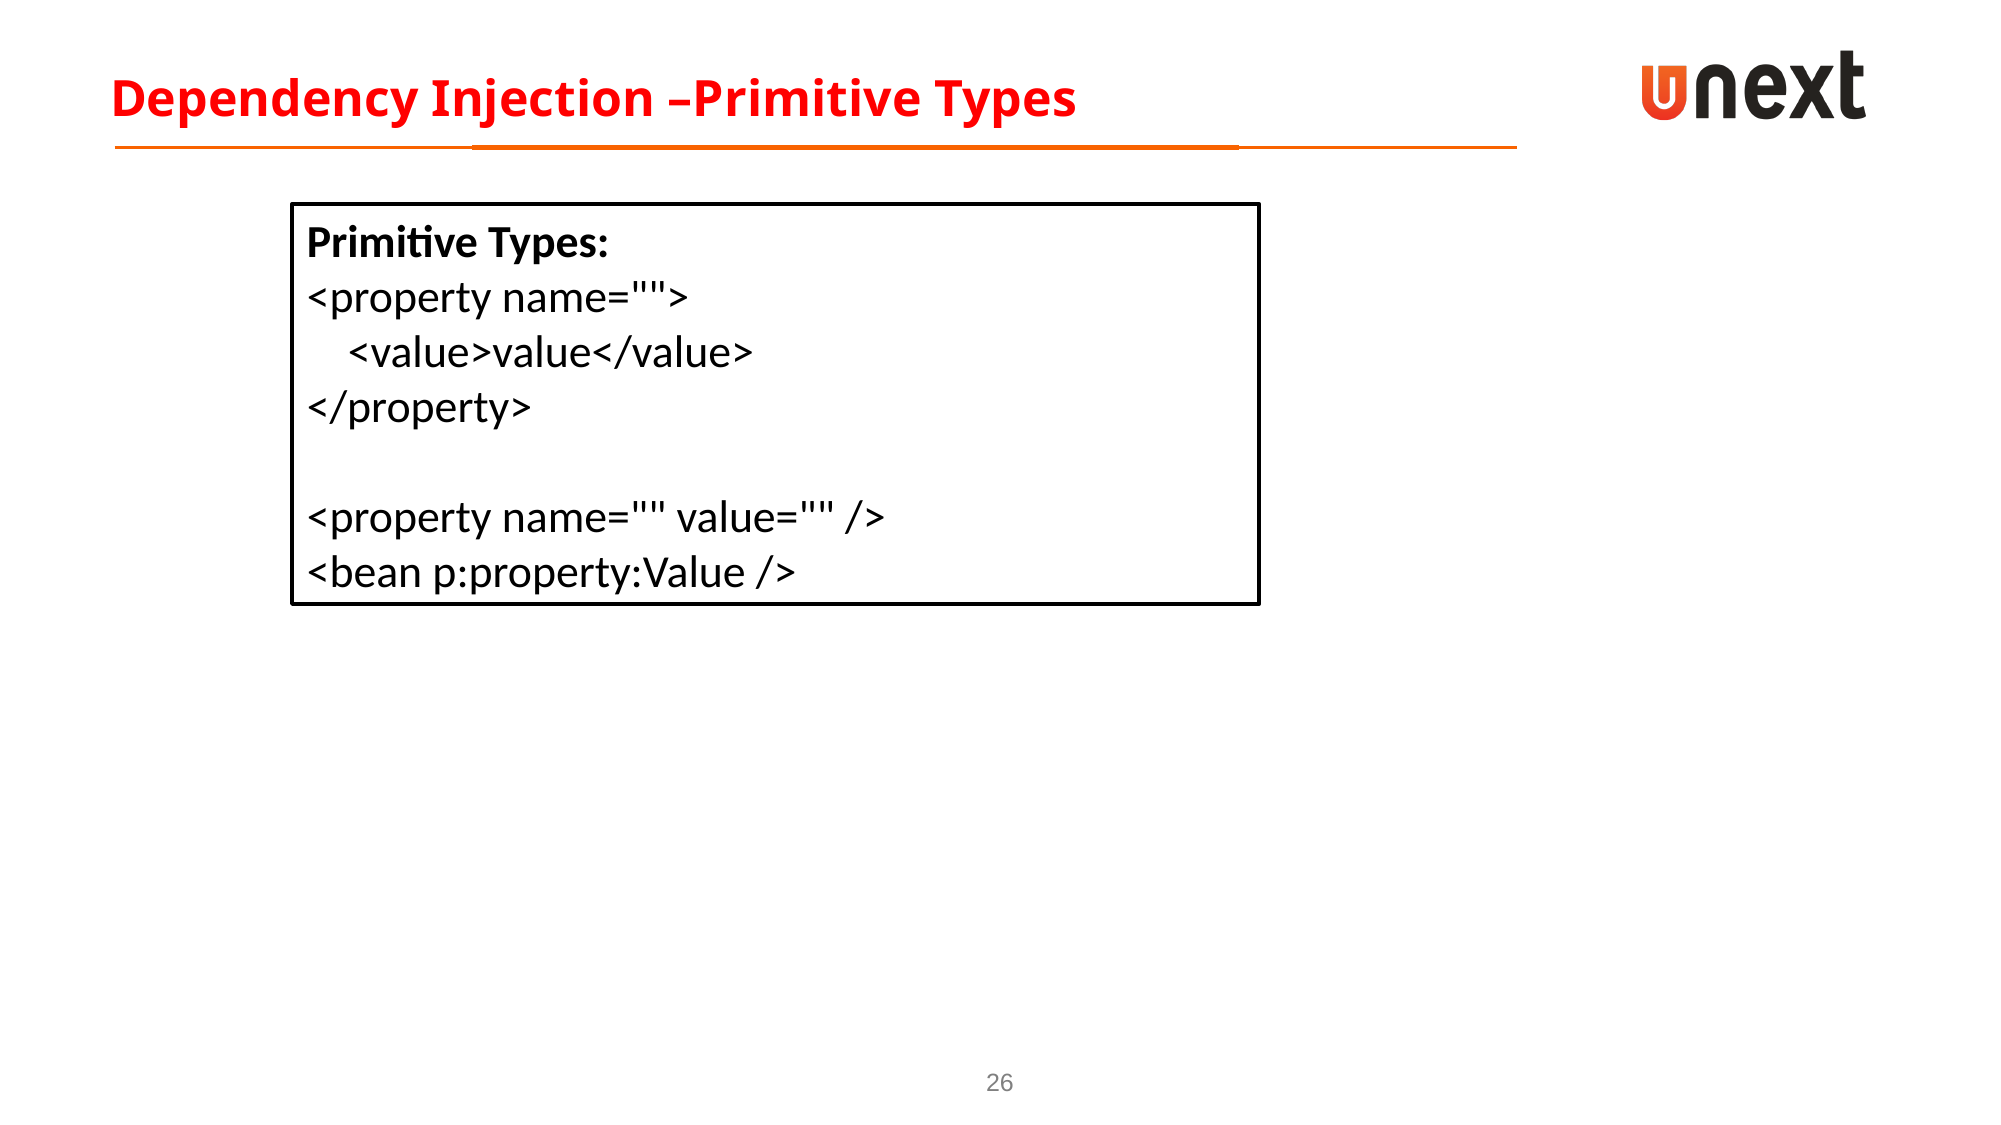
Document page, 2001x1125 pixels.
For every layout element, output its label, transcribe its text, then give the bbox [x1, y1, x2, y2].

picture [1626, 38, 1881, 136]
text_box Primitive Types: <property name=""> <value>value</value> </property> <property name="" value="" /> <bean p:property:Value /> [290, 202, 1261, 606]
title Dependency Injection –Primitive Types [95, 69, 1414, 131]
